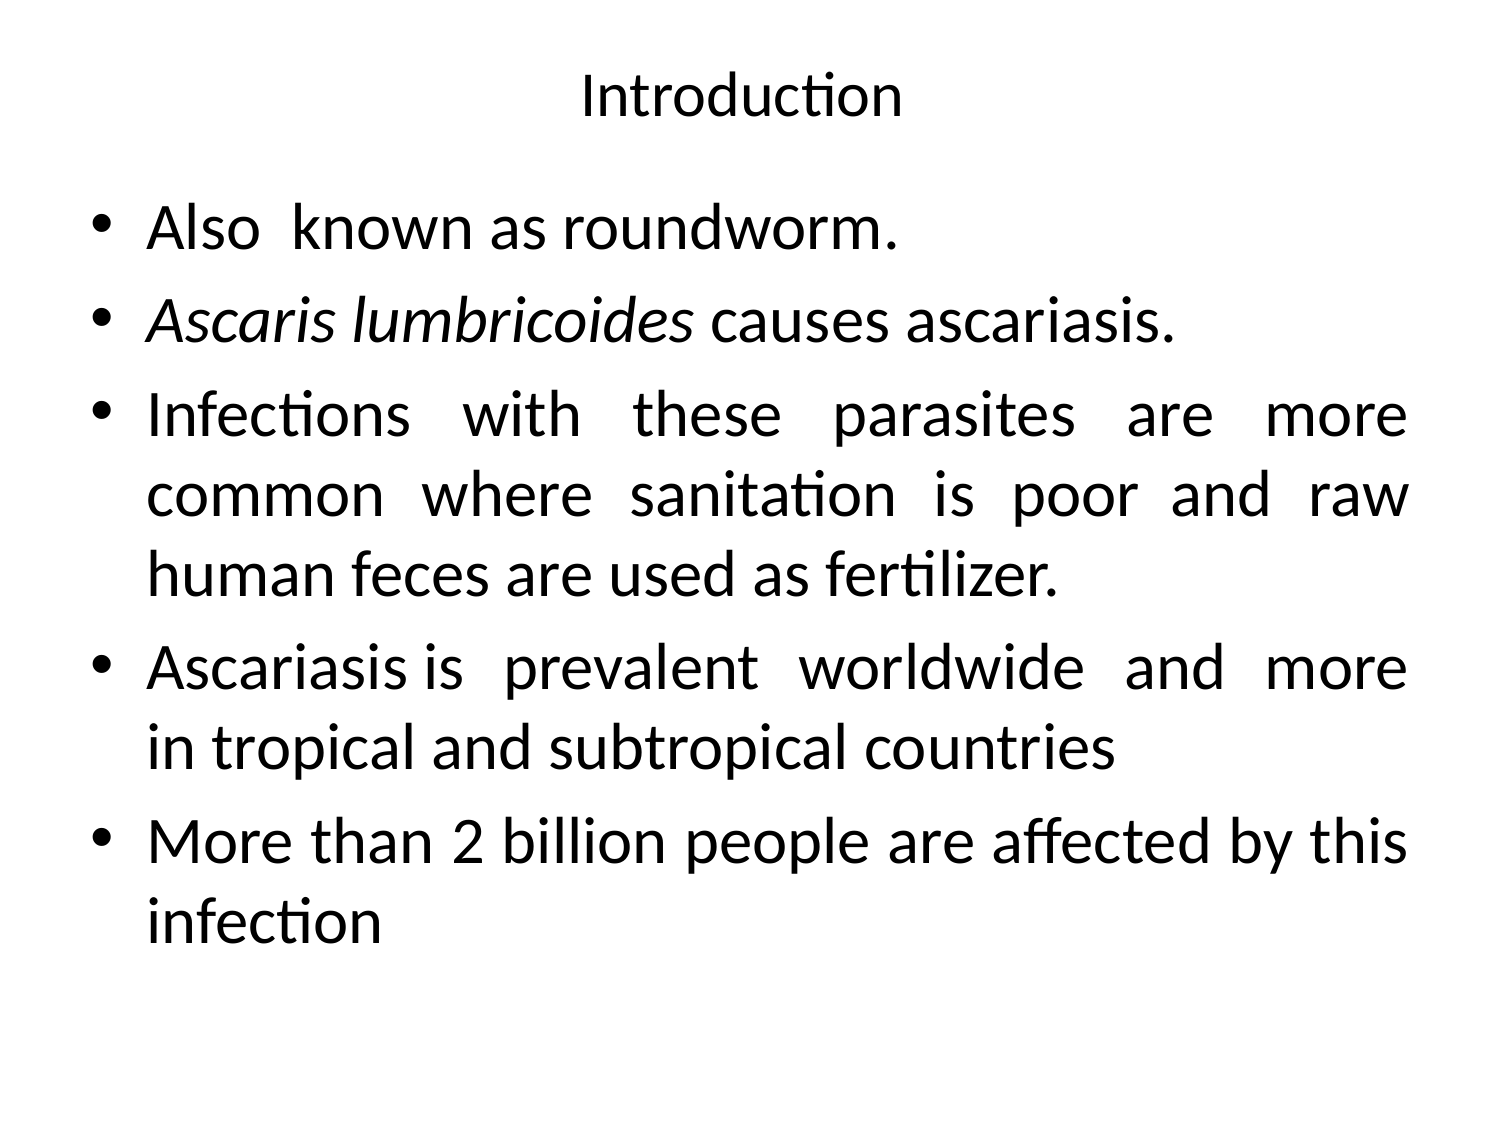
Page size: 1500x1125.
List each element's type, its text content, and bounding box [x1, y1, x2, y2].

title Introduction [75, 45, 1425, 138]
list Also known as roundworm. Ascaris lumbricoides causes ascariasis. Infections with these parasites are more common where sanitation is poor and raw human feces are used as fertilizer. Ascariasis is prevalent worldwide and more in tropical and subtropical countries More than 2 billion people are affected by this infection [75, 174, 1425, 1005]
